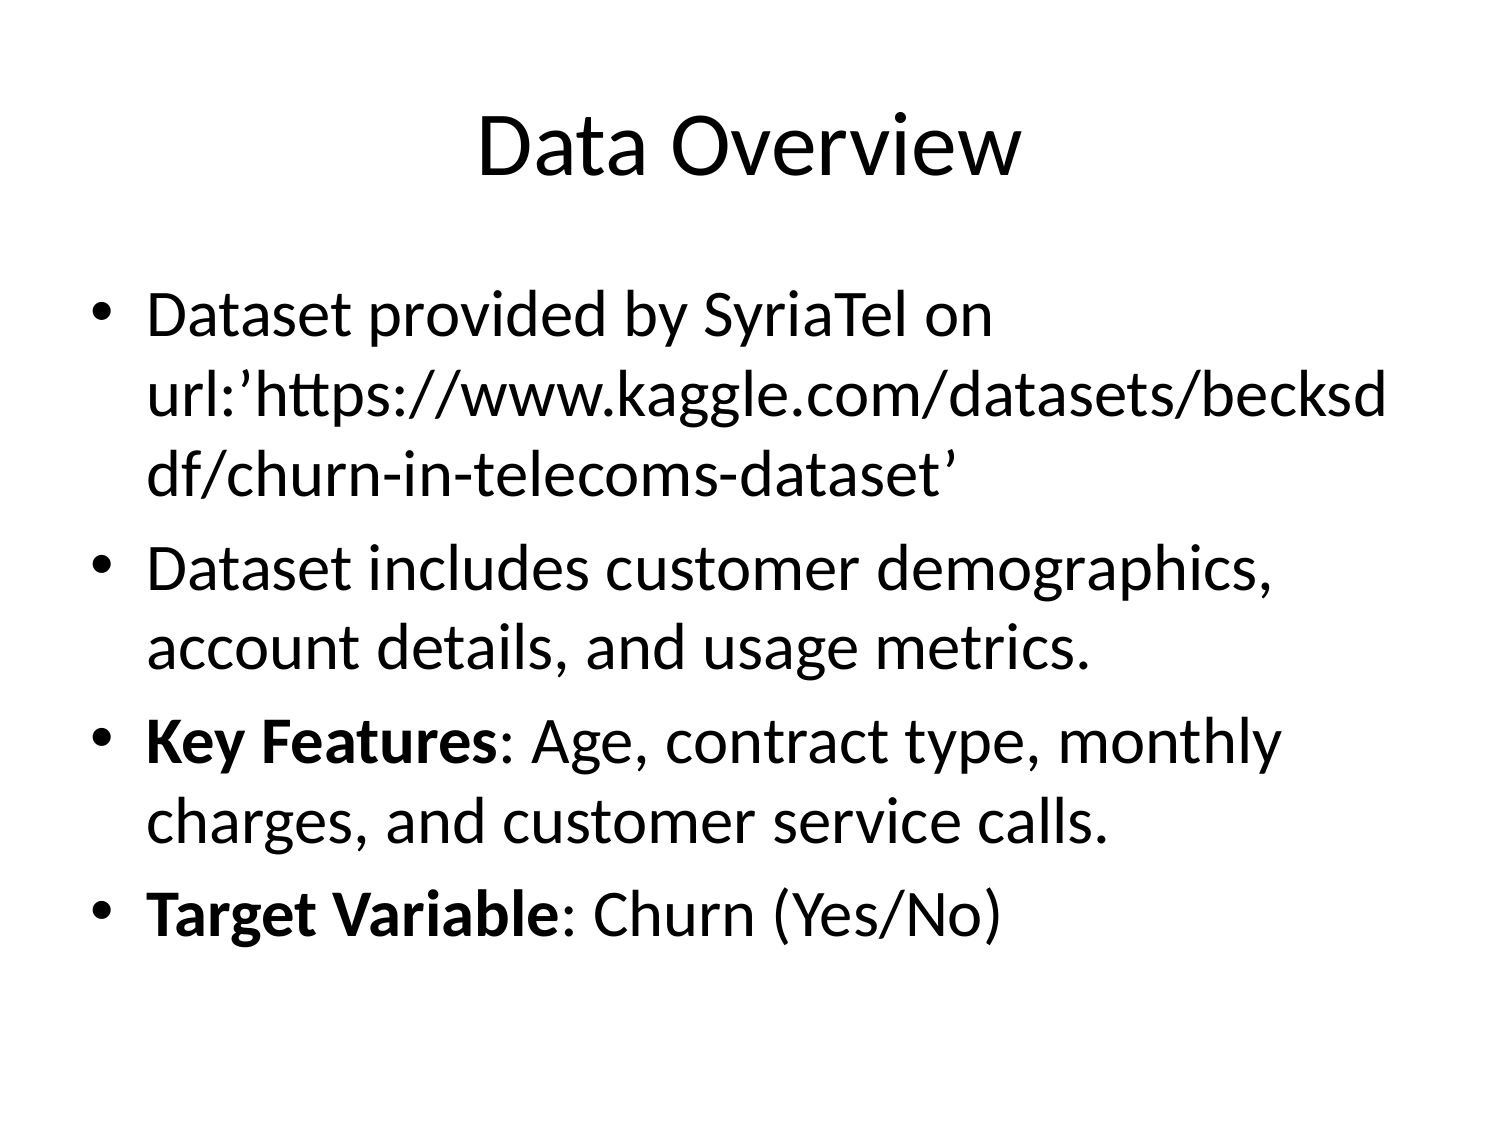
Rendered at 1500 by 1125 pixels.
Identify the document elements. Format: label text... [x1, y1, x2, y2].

title Data Overview [75, 45, 1425, 233]
list Dataset provided by SyriaTel on url:’https://www.kaggle.com/datasets/becksddf/churn-in-telecoms-dataset’ Dataset includes customer demographics, account details, and usage metrics. Key Features: Age, contract type, monthly charges, and customer service calls. Target Variable: Churn (Yes/No) [75, 262, 1425, 1005]
